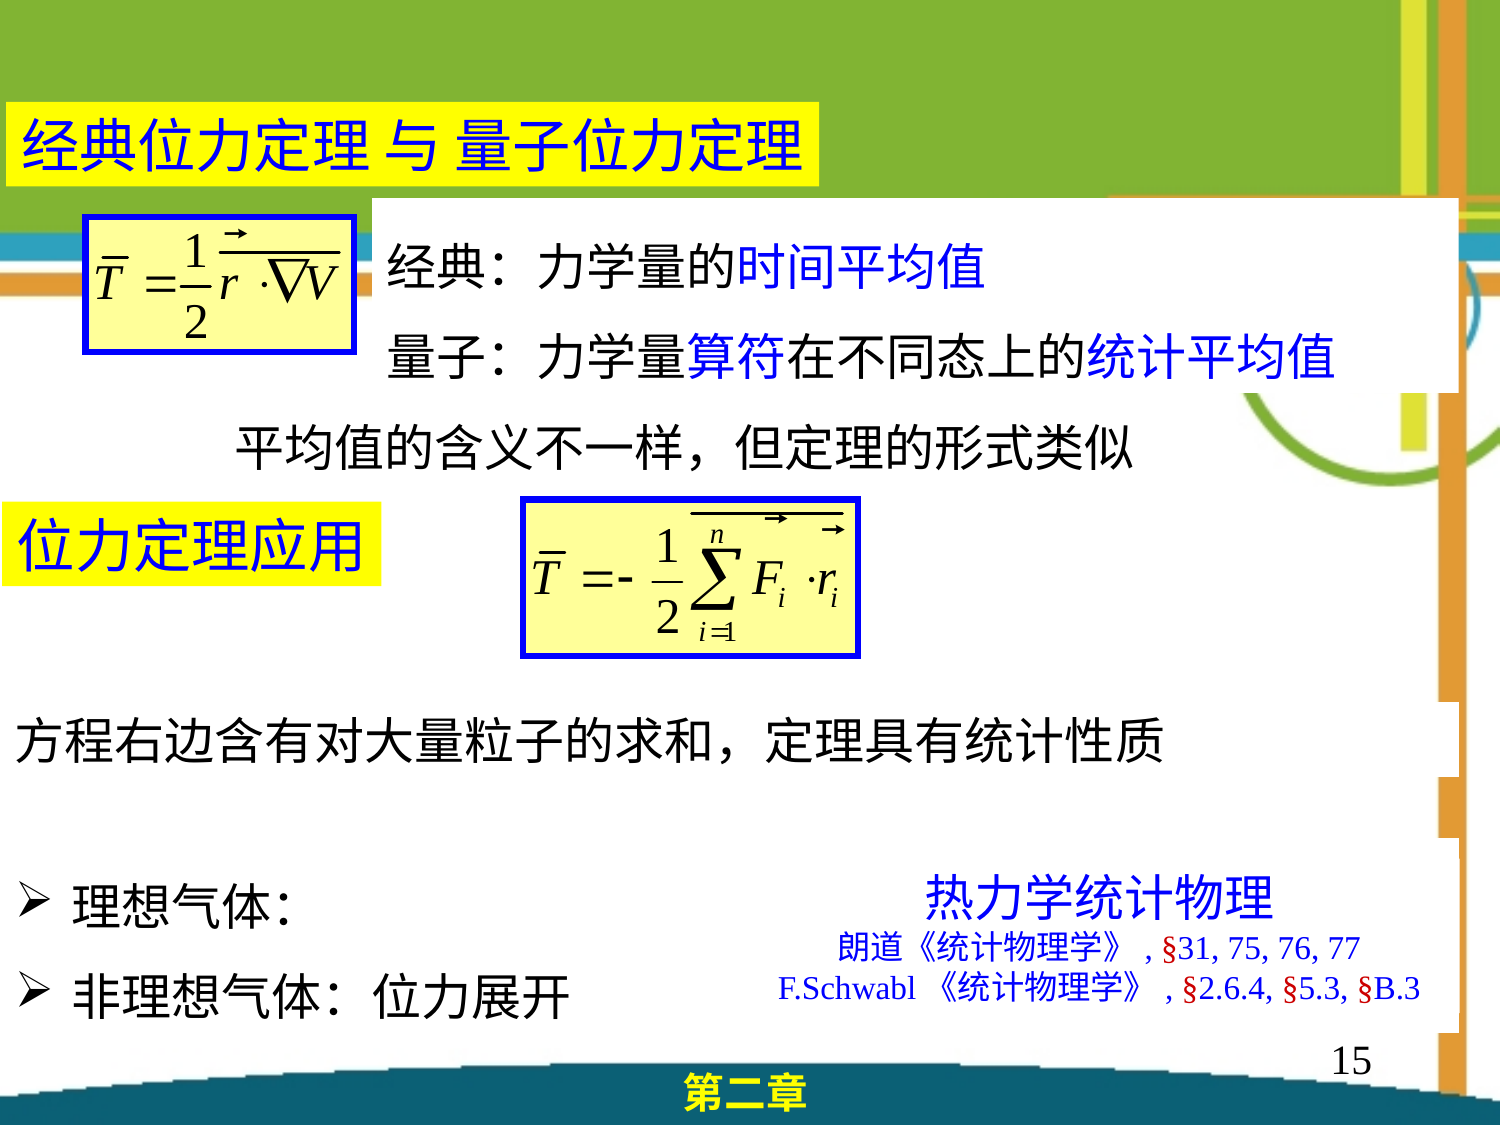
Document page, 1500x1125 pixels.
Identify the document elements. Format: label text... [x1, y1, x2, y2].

text_box 热力学统计物理 朗道《统计物理学》, §31, 75, 76, 77 F.Schwabl《统计物理学》, §2.6.4, §5.3, §B.3 [739, 858, 1460, 1014]
picture [0, 0, 1500, 1125]
slide_number 15 [1074, 1025, 1388, 1100]
text_box 平均值的含义不一样，但定理的形式类似 [219, 408, 1177, 484]
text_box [88, 220, 351, 350]
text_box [525, 502, 855, 653]
text_box 经典：力学量的时间平均值 量子：力学量算符在不同态上的统计平均值 [372, 198, 1459, 393]
text_box 方程右边含有对大量粒子的求和，定理具有统计性质 [0, 702, 1459, 777]
text_box 经典位力定理 与 量子位力定理 [6, 101, 820, 187]
text_box 位力定理应用 [2, 501, 382, 587]
